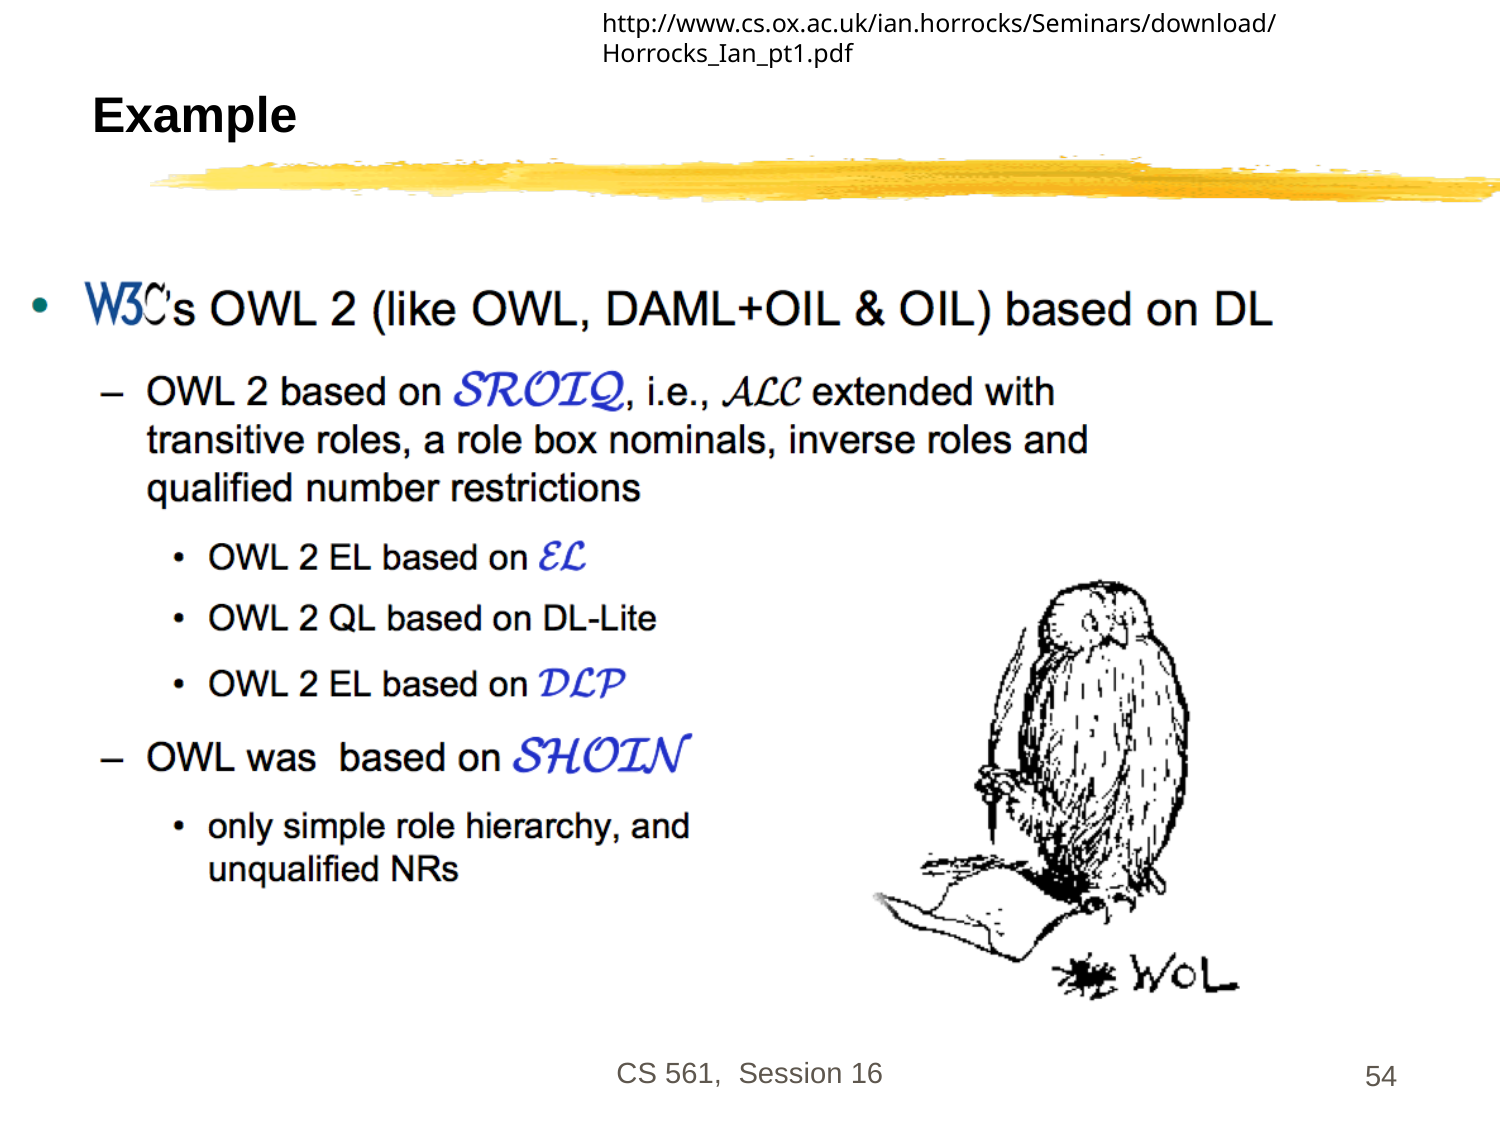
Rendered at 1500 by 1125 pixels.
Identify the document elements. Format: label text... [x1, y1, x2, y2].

slide_number 54 [1099, 1024, 1413, 1101]
picture [12, 266, 1288, 1013]
picture [150, 149, 1500, 213]
footer CS 561, Session 16 [512, 1022, 988, 1098]
title Example [76, 37, 1415, 151]
text_box http://www.cs.ox.ac.uk/ian.horrocks/Seminars/download/Horrocks_Ian_pt1.pdf [587, 0, 1500, 75]
